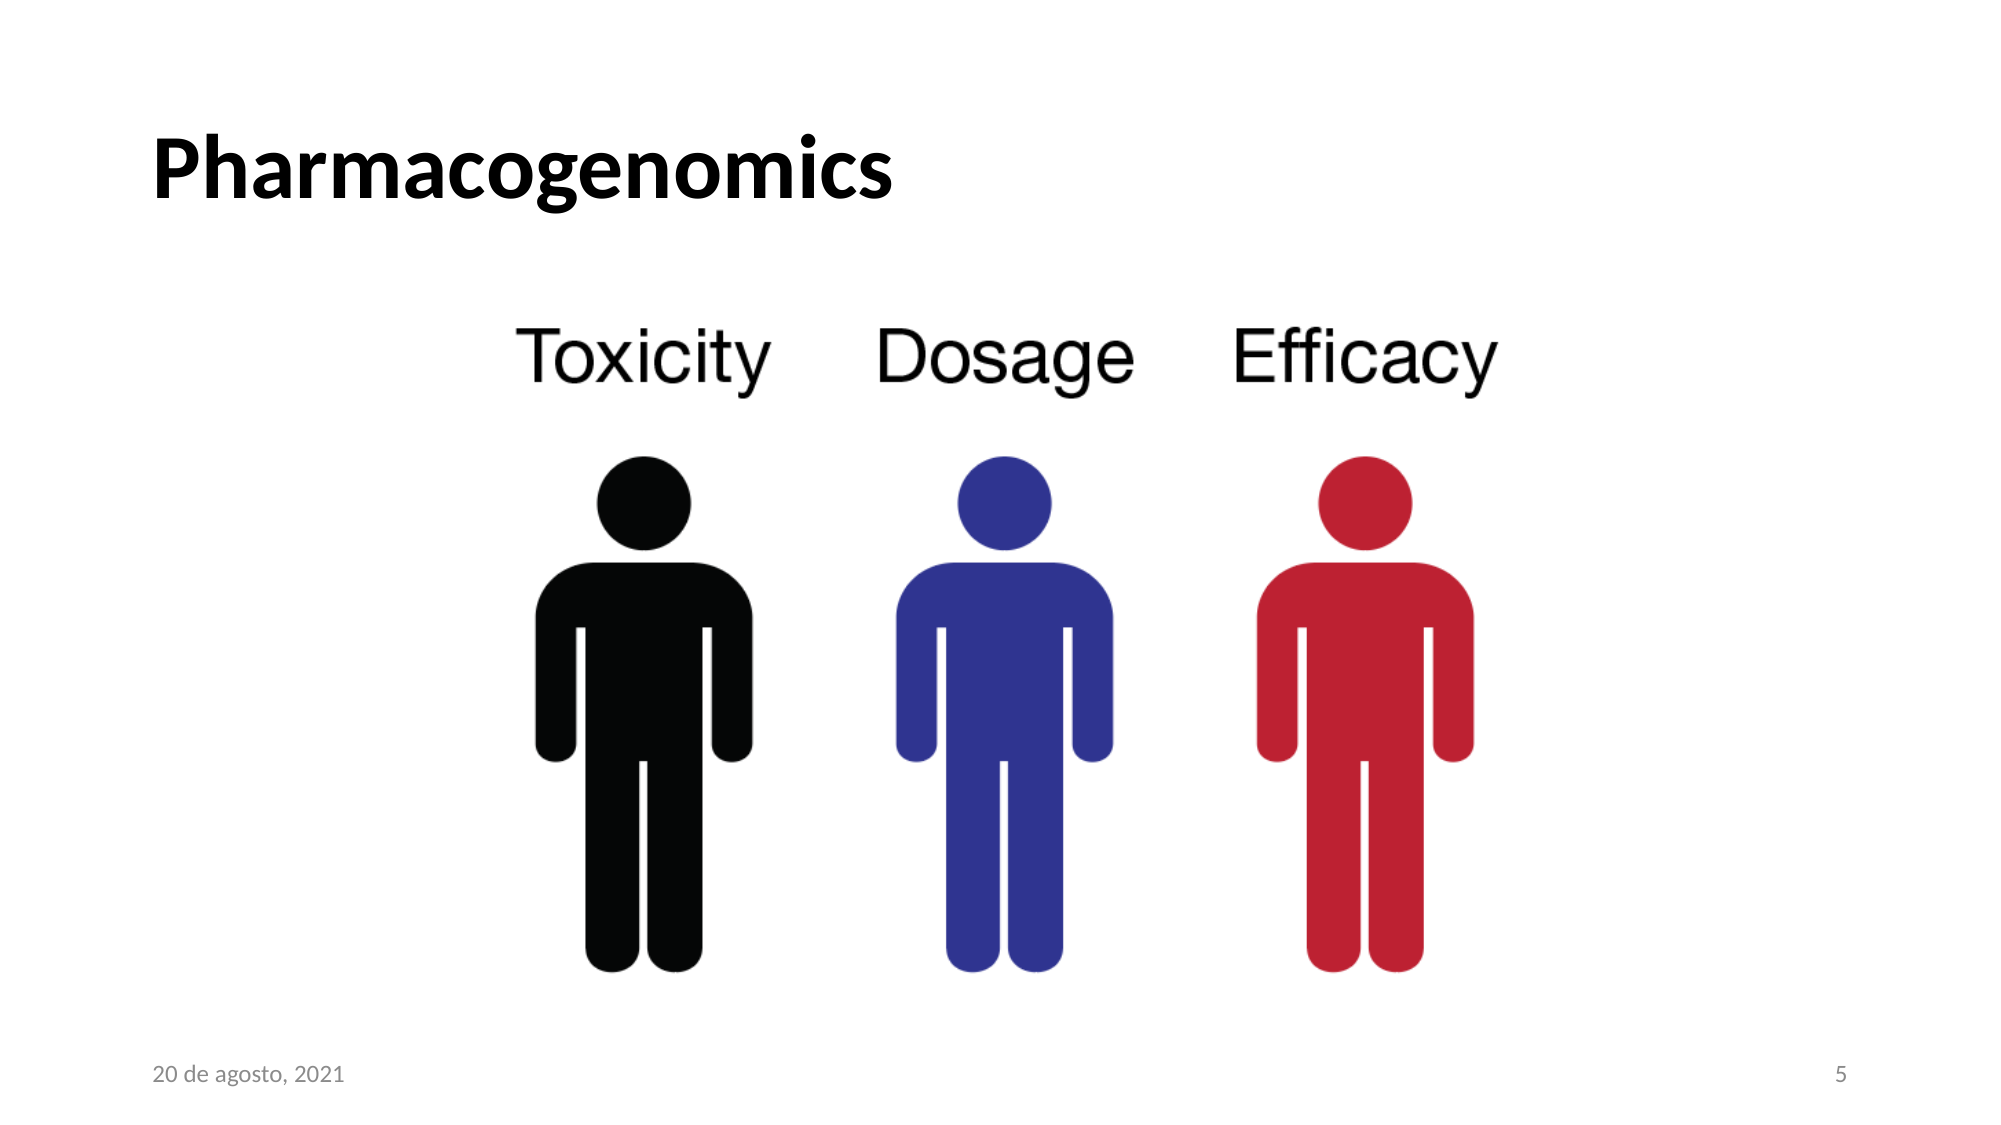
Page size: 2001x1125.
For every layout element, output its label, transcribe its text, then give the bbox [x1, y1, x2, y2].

title Pharmacogenomics [137, 59, 1863, 278]
slide_number 5 [1412, 1042, 1863, 1103]
slide_number 20 de agosto, 2021 [137, 1042, 588, 1103]
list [469, 305, 1530, 1008]
